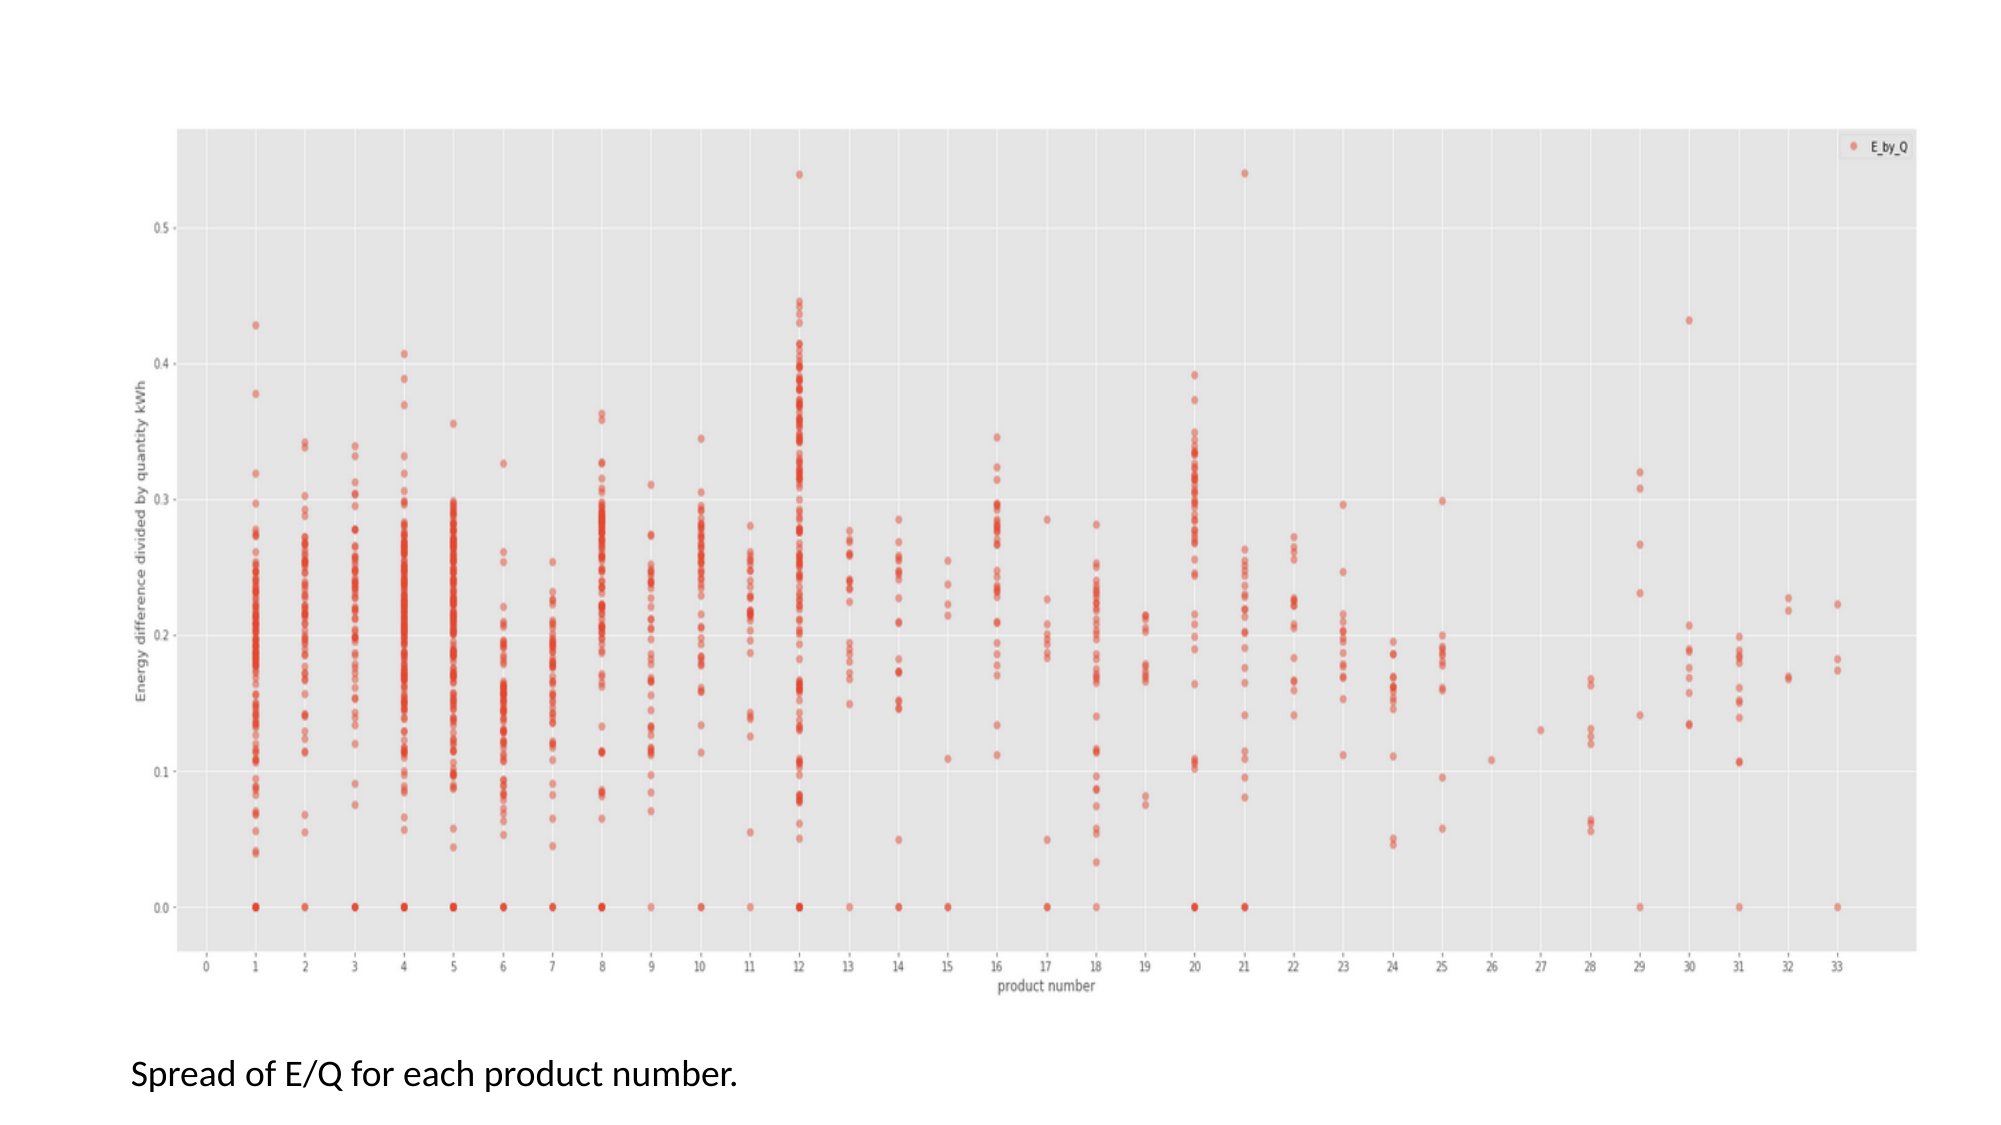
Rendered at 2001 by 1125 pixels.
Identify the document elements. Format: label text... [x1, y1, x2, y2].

text_box Spread of E/Q for each product number. [116, 1041, 1648, 1102]
picture [29, 81, 1988, 1026]
